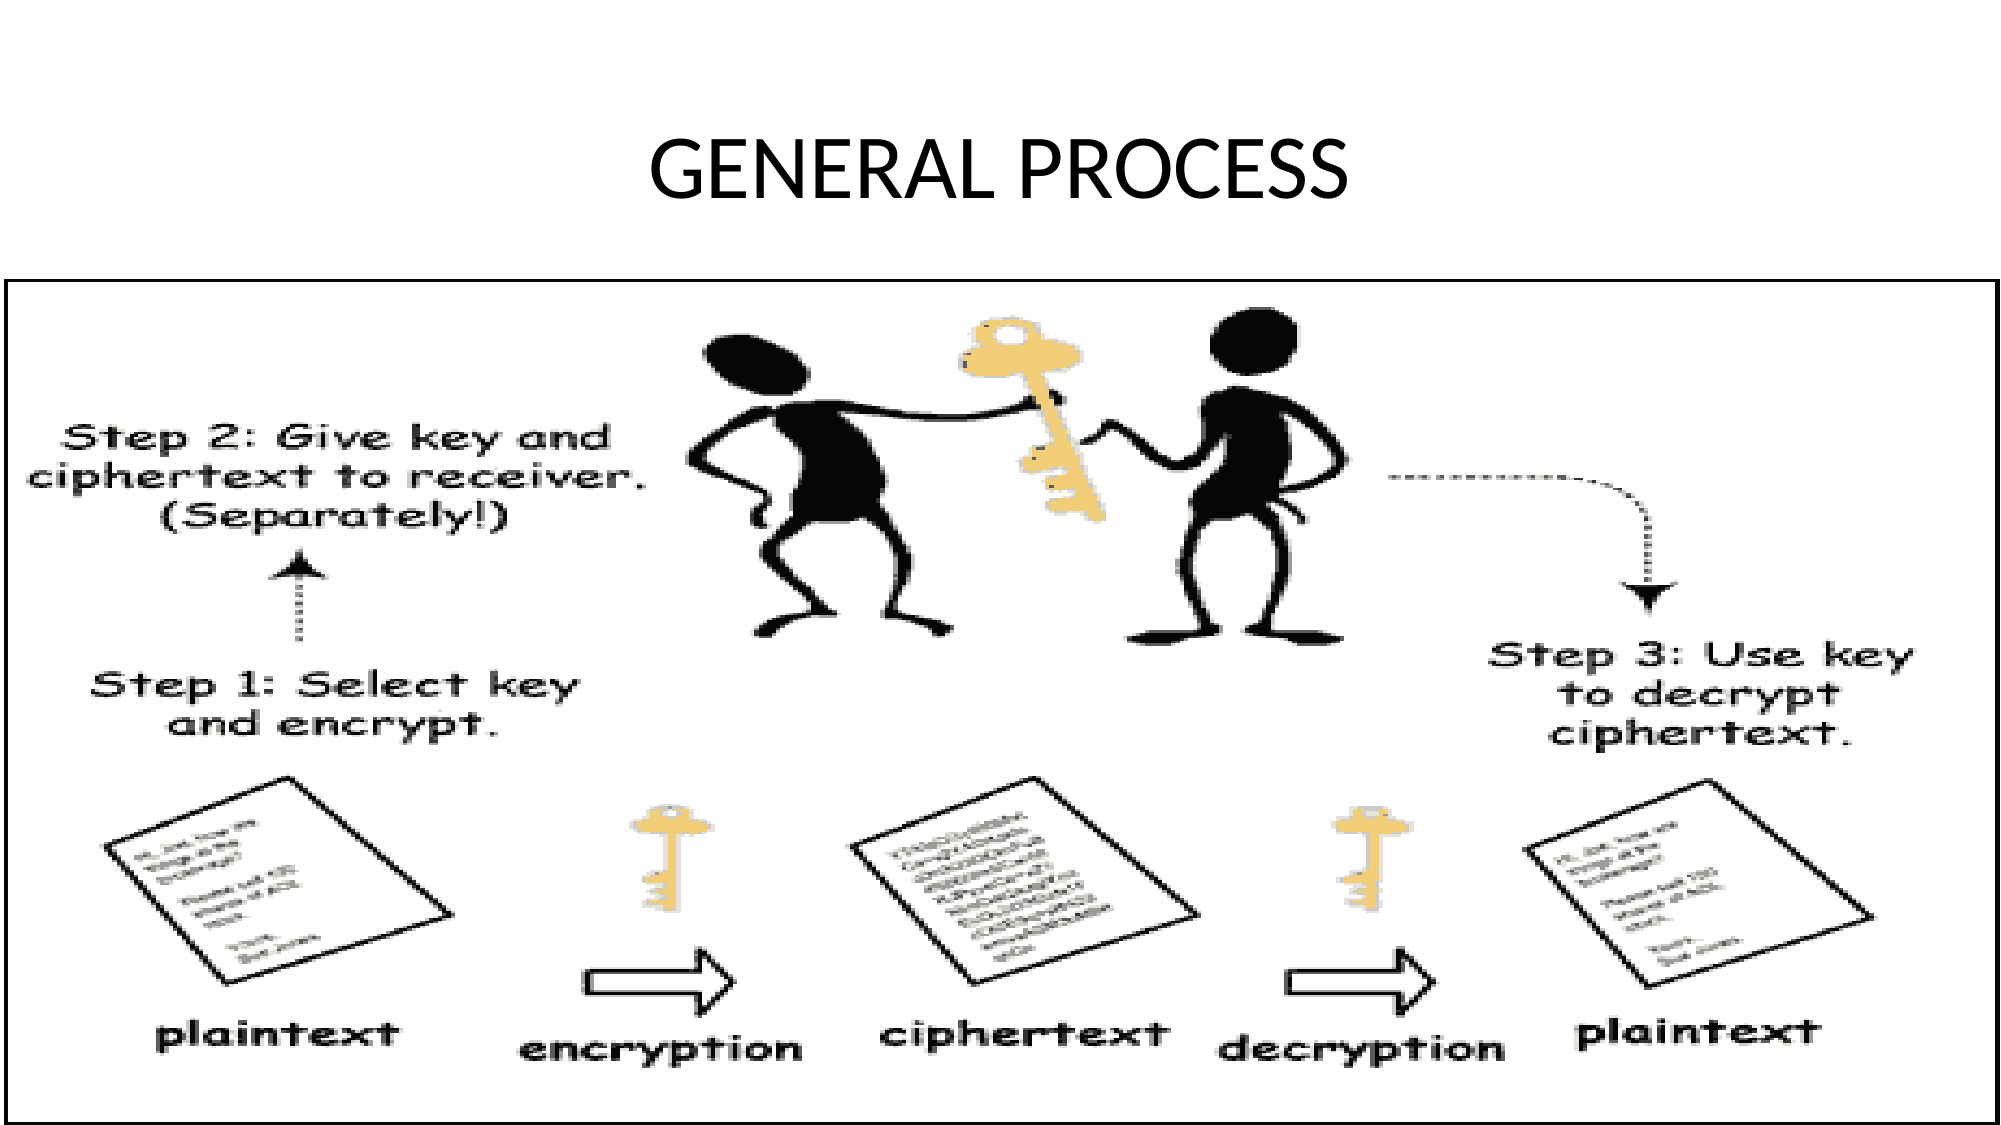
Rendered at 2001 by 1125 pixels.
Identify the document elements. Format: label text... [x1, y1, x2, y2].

title GENERAL PROCESS [137, 59, 1863, 275]
picture [0, 276, 2000, 1125]
